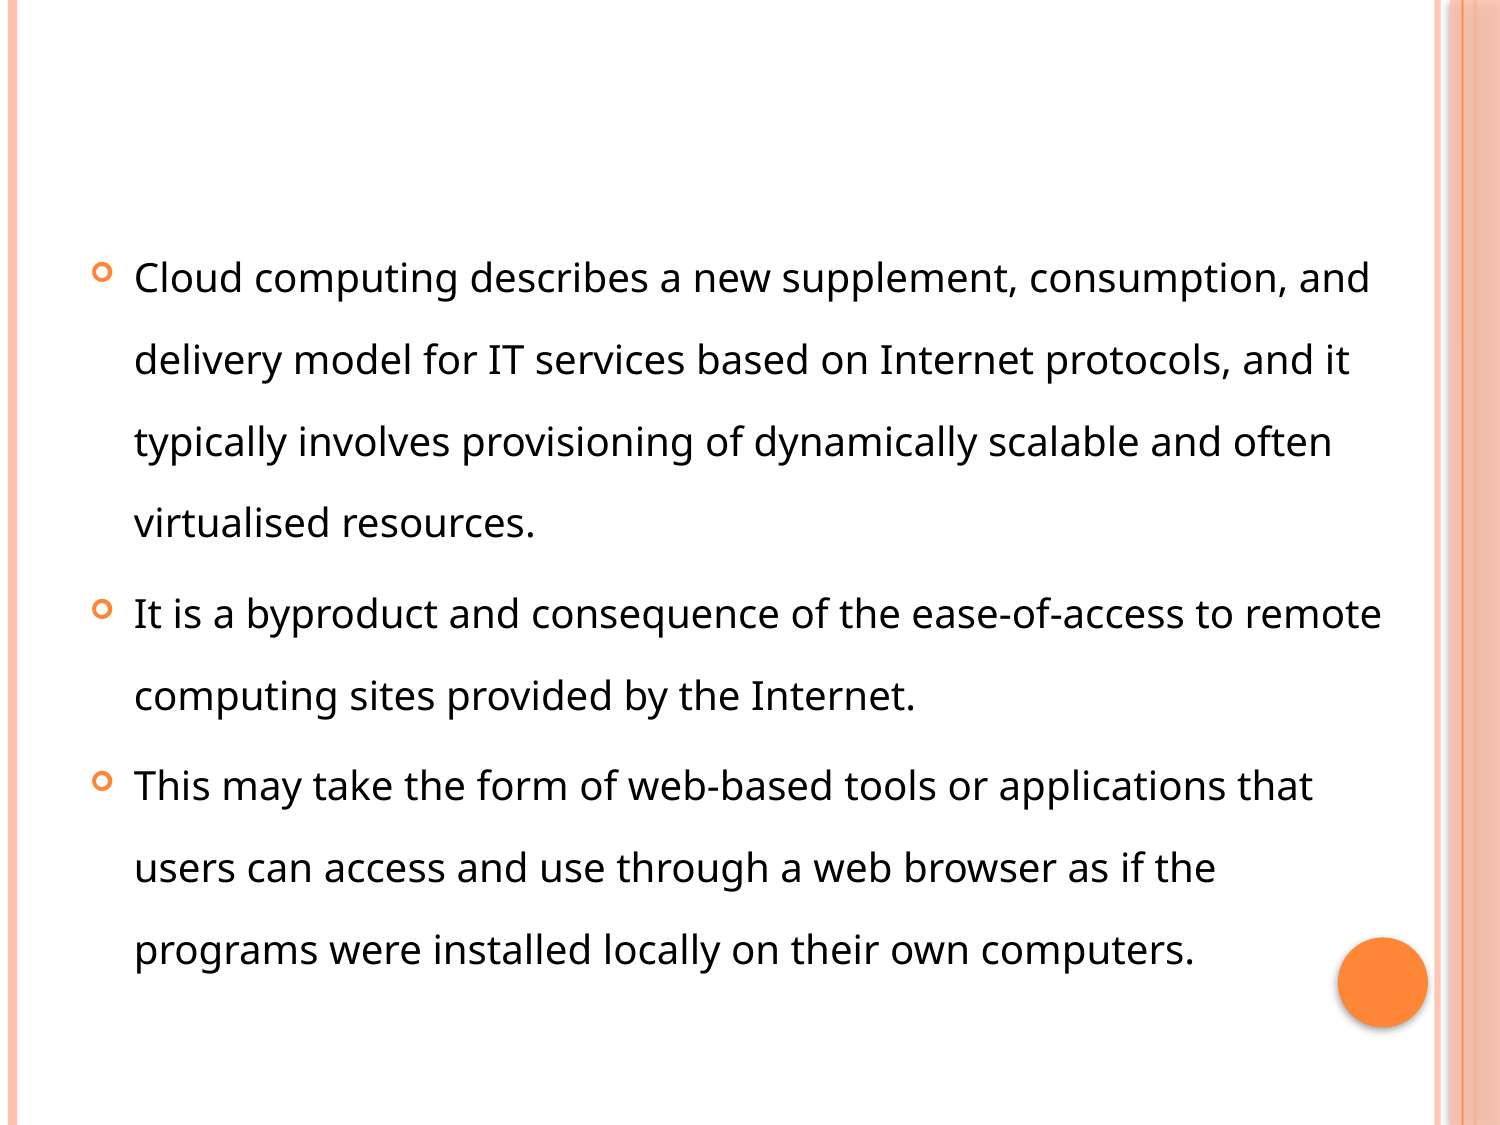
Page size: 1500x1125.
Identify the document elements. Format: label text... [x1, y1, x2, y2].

list Cloud computing describes a new supplement, consumption, and delivery model for IT services based on Internet protocols, and it typically involves provisioning of dynamically scalable and often virtualised resources. It is a byproduct and consequence of the ease-of-access to remote computing sites provided by the Internet. This may take the form of web-based tools or applications that users can access and use through a web browser as if the programs were installed locally on their own computers. [75, 210, 1425, 986]
